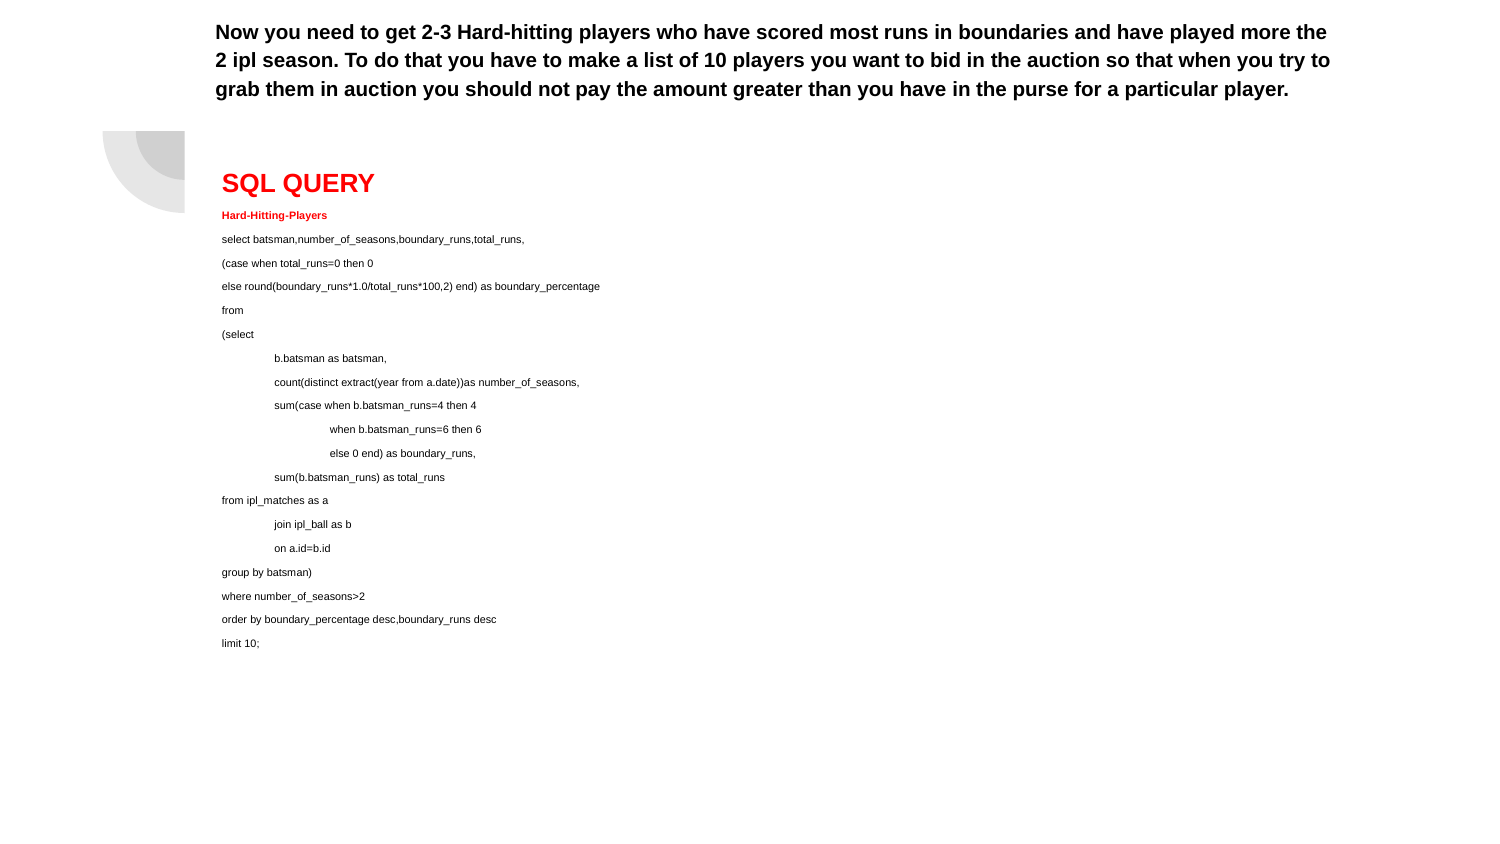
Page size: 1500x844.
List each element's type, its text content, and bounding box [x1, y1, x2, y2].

title Now you need to get 2-3 Hard-hitting players who have scored most runs in boundaries and have played more the 2 ipl season. To do that you have to make a list of 10 players you want to bid in the auction so that when you try to grab them in auction you should not pay the amount greater than you have in the purse for a particular player. [200, 0, 1354, 164]
list SQL QUERY Hard-Hitting-Players select batsman,number_of_seasons,boundary_runs,total_runs, (case when total_runs=0 then 0 else round(boundary_runs*1.0/total_runs*100,2) end) as boundary_percentage from (select b.batsman as batsman, count(distinct extract(year from a.date))as number_of_seasons, sum(case when b.batsman_runs=4 then 4 when b.batsman_runs=6 then 6 else 0 end) as boundary_runs, sum(b.batsman_runs) as total_runs from ipl_matches as a join ipl_ball as b on a.id=b.id group by batsman) where number_of_seasons>2 order by boundary_percentage desc,boundary_runs desc limit 10; [206, 146, 1348, 666]
